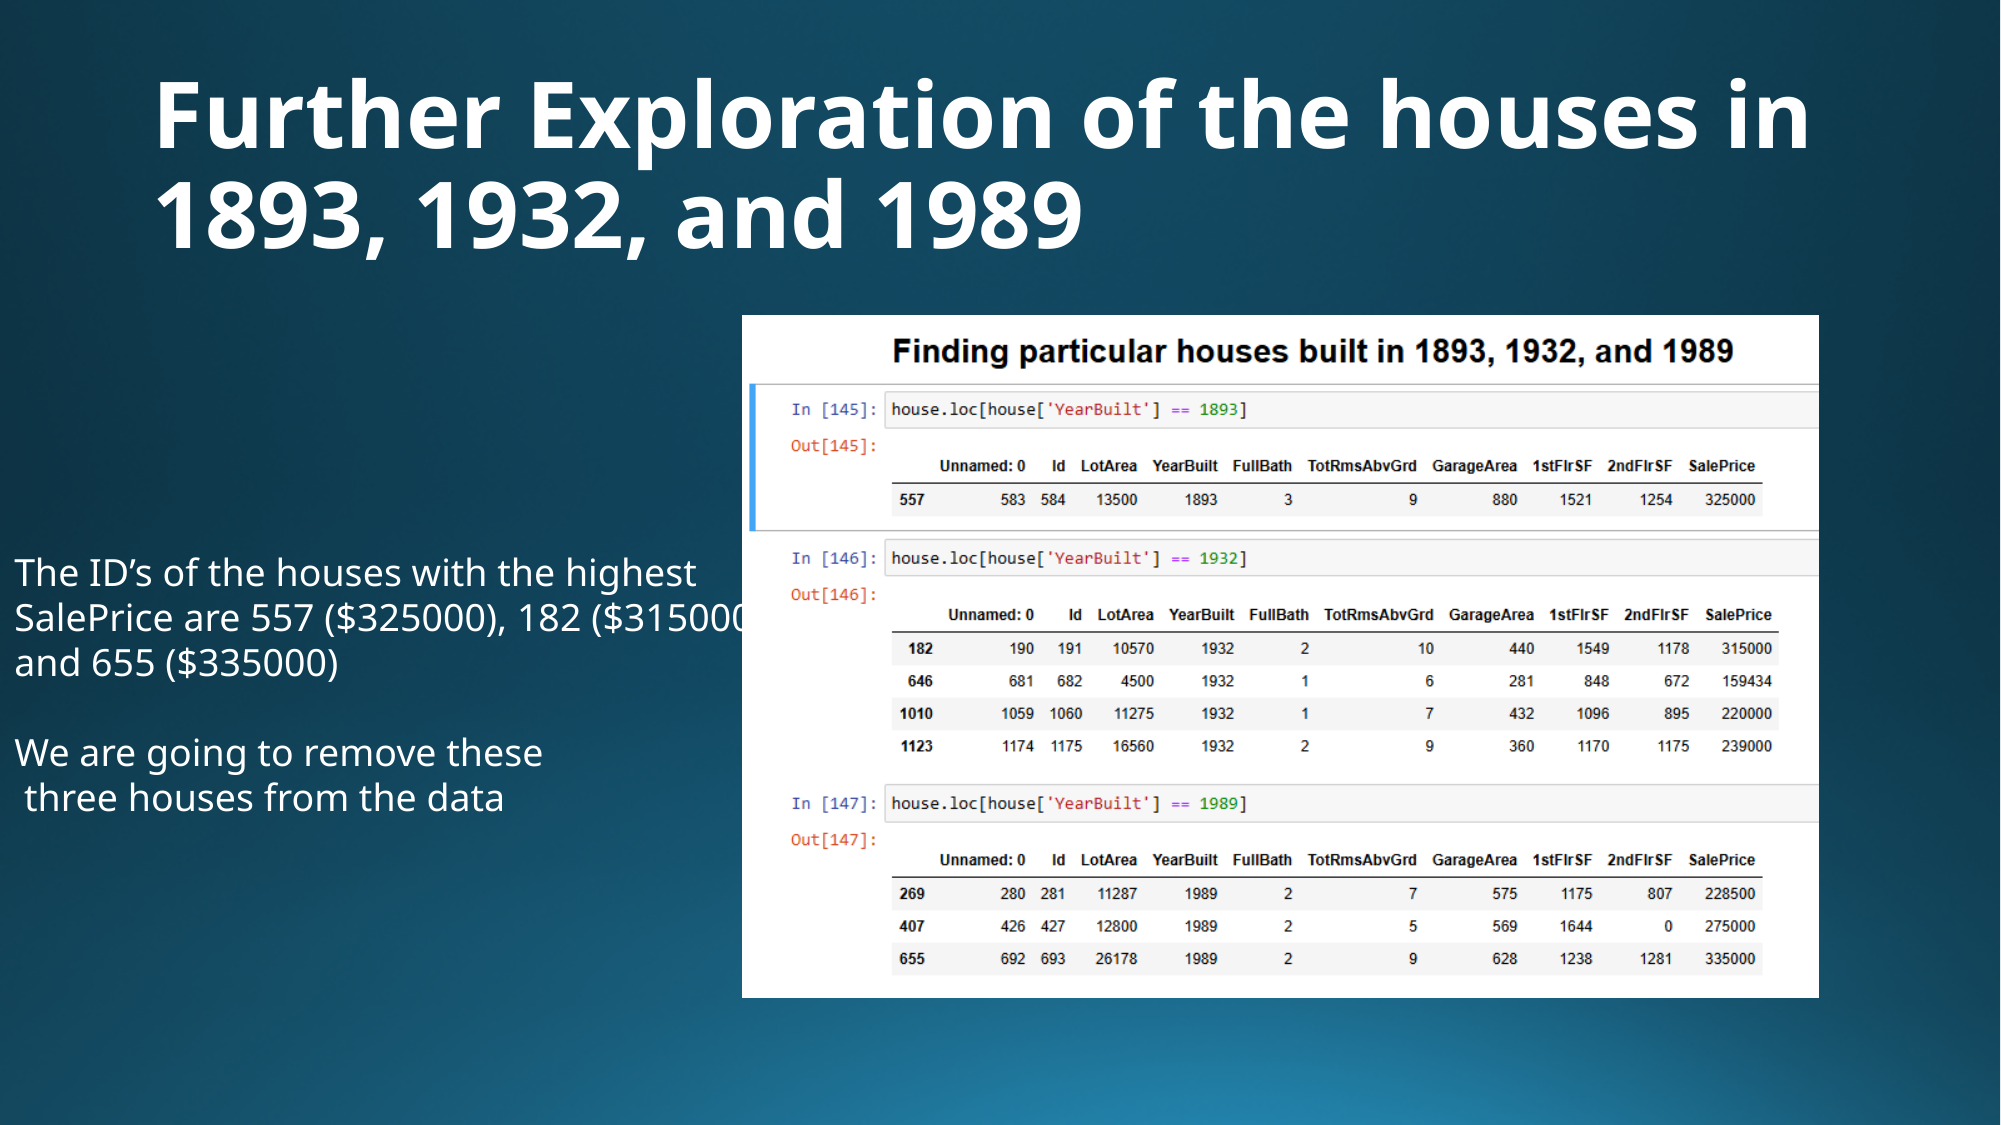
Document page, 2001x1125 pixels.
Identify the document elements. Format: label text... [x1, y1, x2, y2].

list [742, 315, 1819, 998]
picture [0, 0, 2001, 1125]
title Further Exploration of the houses in 1893, 1932, and 1989 [137, 59, 1863, 278]
text_box The ID’s of the houses with the highest SalePrice are 557 ($325000), 182 ($315000), and 655 ($335000) We are going to remove these three houses from the data [0, 541, 742, 826]
